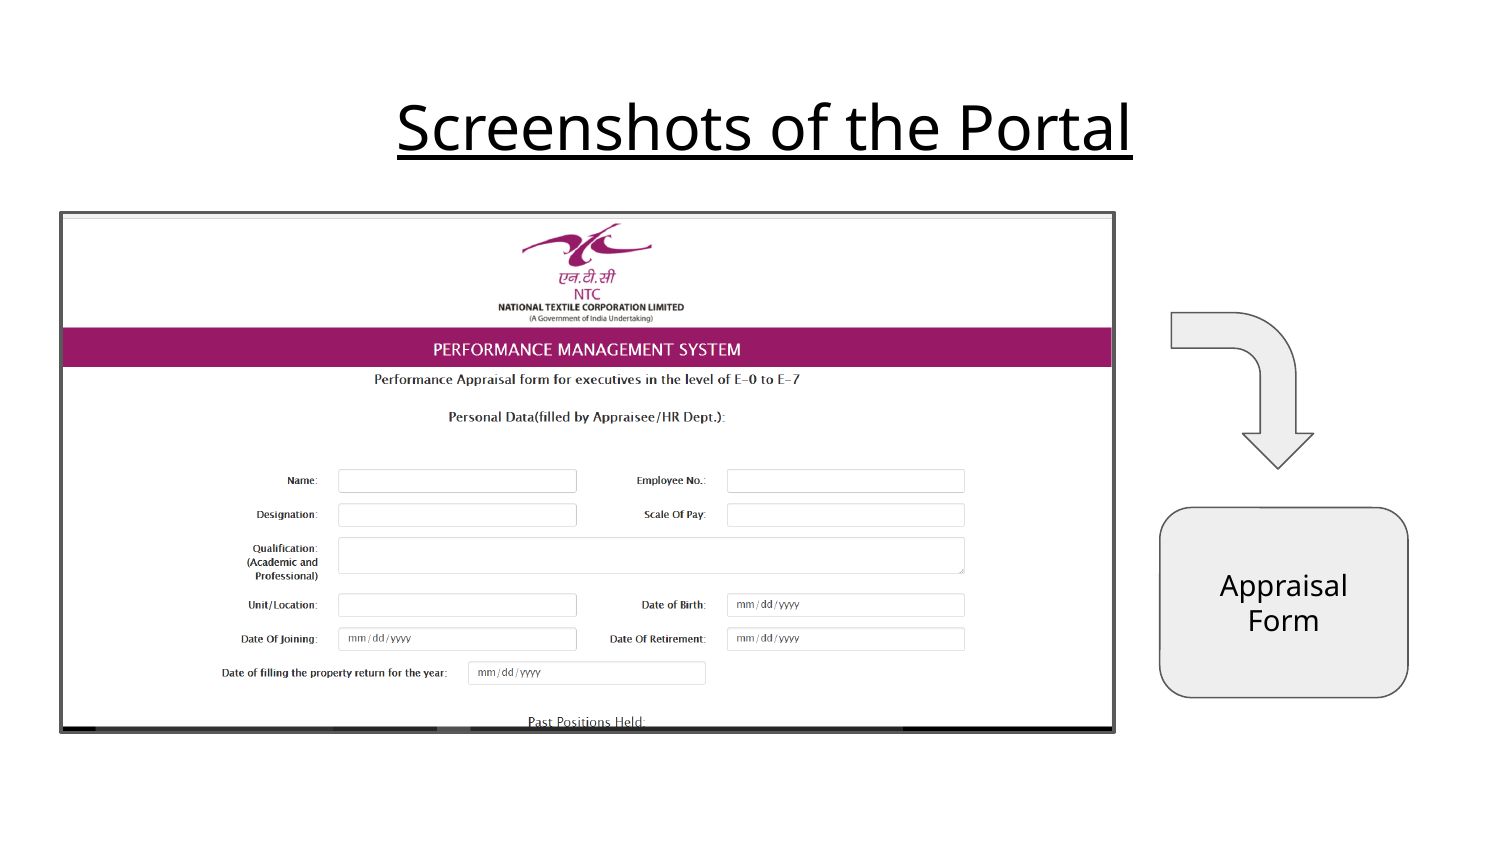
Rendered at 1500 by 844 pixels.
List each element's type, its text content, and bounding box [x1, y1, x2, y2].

picture [62, 213, 1113, 731]
title Screenshots of the Portal [51, 72, 1449, 167]
text_box Appraisal Form [1159, 507, 1408, 698]
text_box [1171, 312, 1314, 470]
